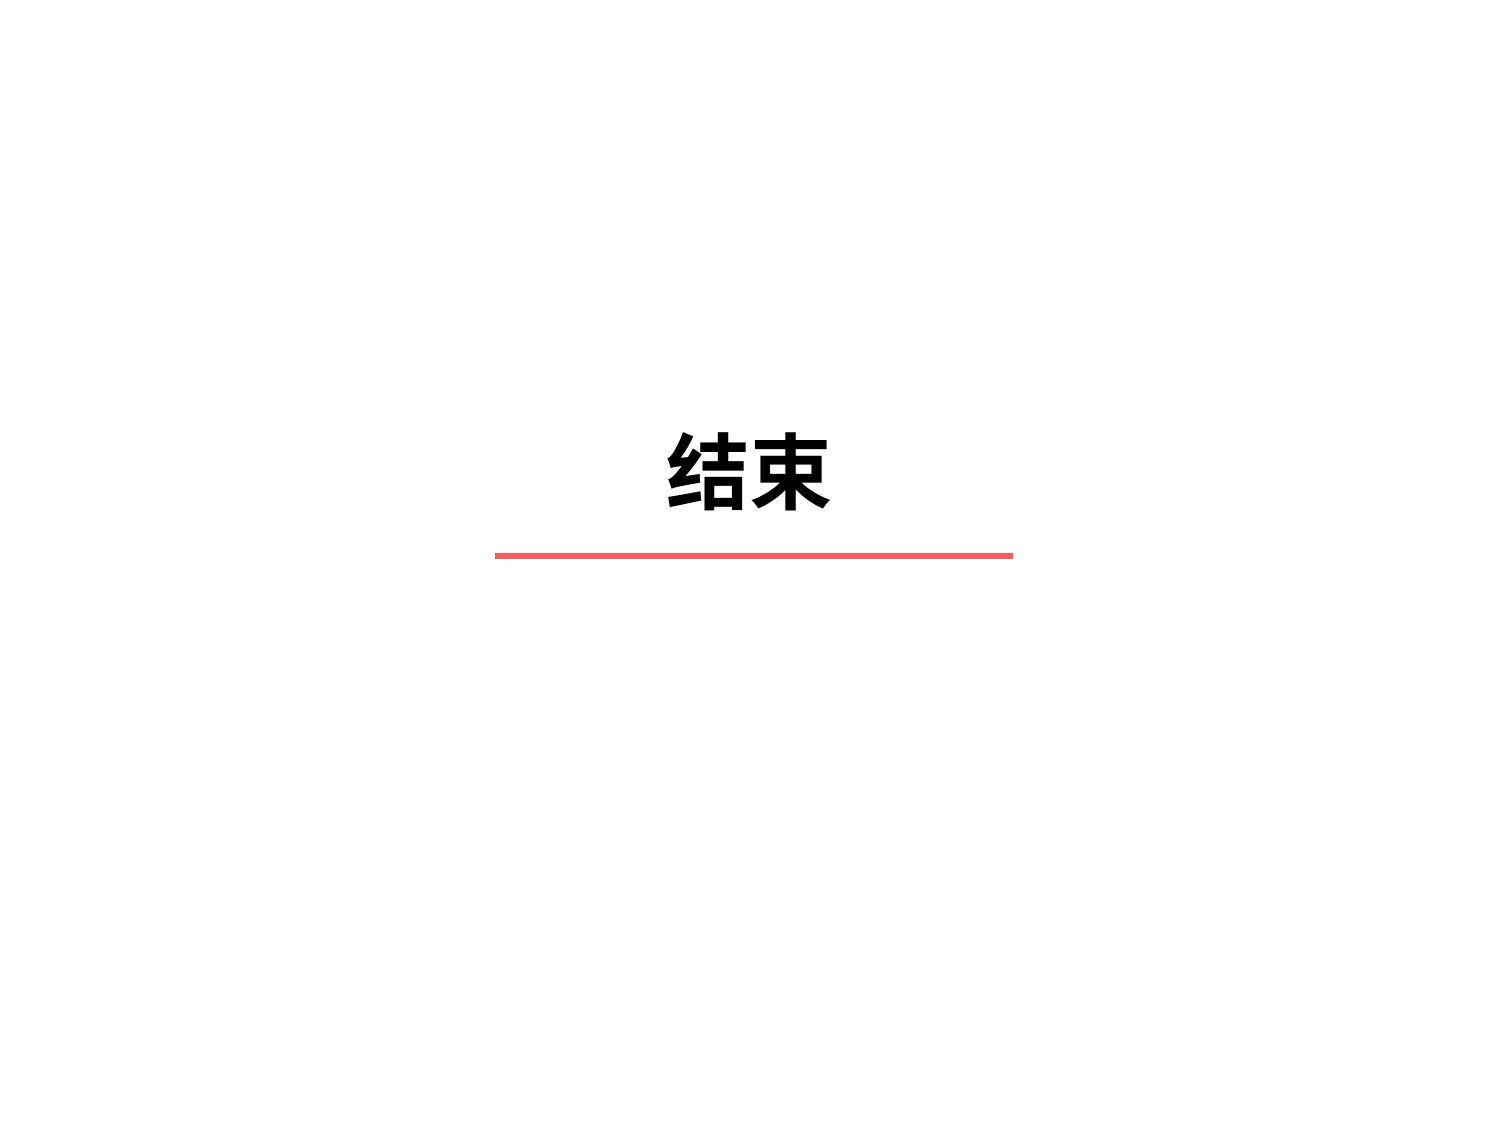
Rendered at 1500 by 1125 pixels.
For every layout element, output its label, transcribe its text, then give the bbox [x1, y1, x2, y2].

text_box 结束 [651, 413, 849, 528]
